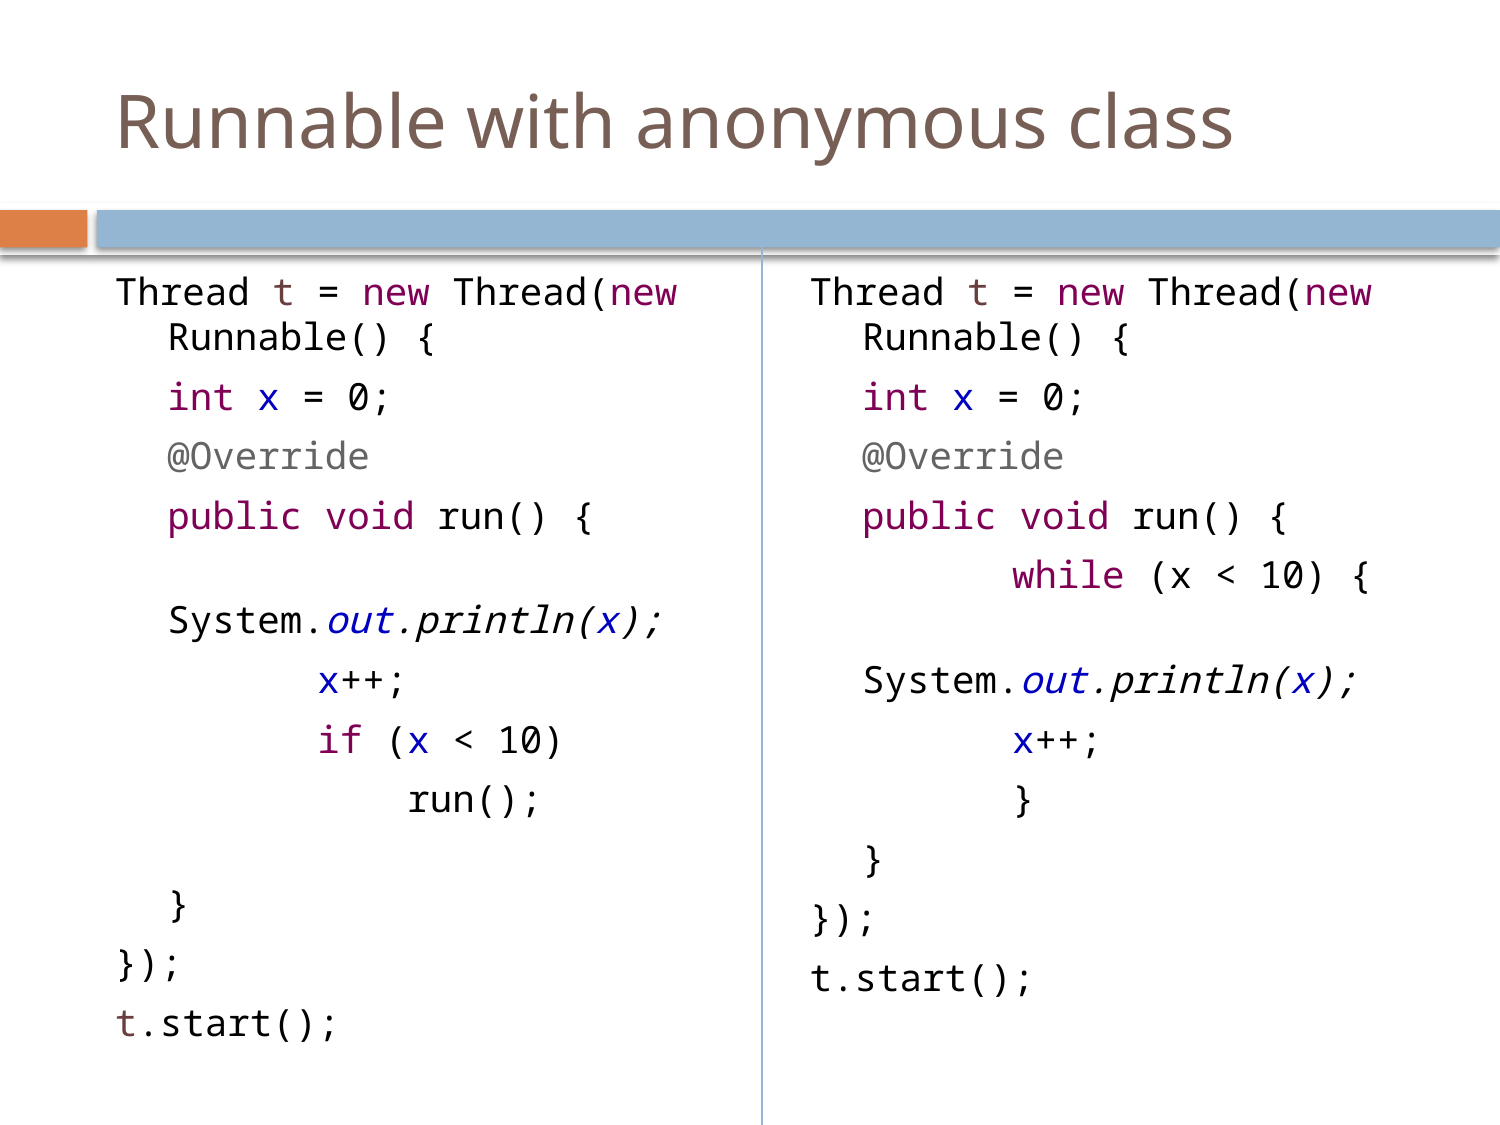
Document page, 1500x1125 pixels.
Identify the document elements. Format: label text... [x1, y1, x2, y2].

list Thread t = new Thread(new Runnable() { int x = 0; @Override public void run() { while (x < 10) { System.out.println(x); x++; } } }); t.start(); [794, 260, 1433, 1011]
title Runnable with anonymous class [99, 37, 1438, 200]
list Thread t = new Thread(new Runnable() { int x = 0; @Override public void run() { System.out.println(x); x++; if (x < 10) run(); } }); t.start(); [99, 260, 738, 1011]
